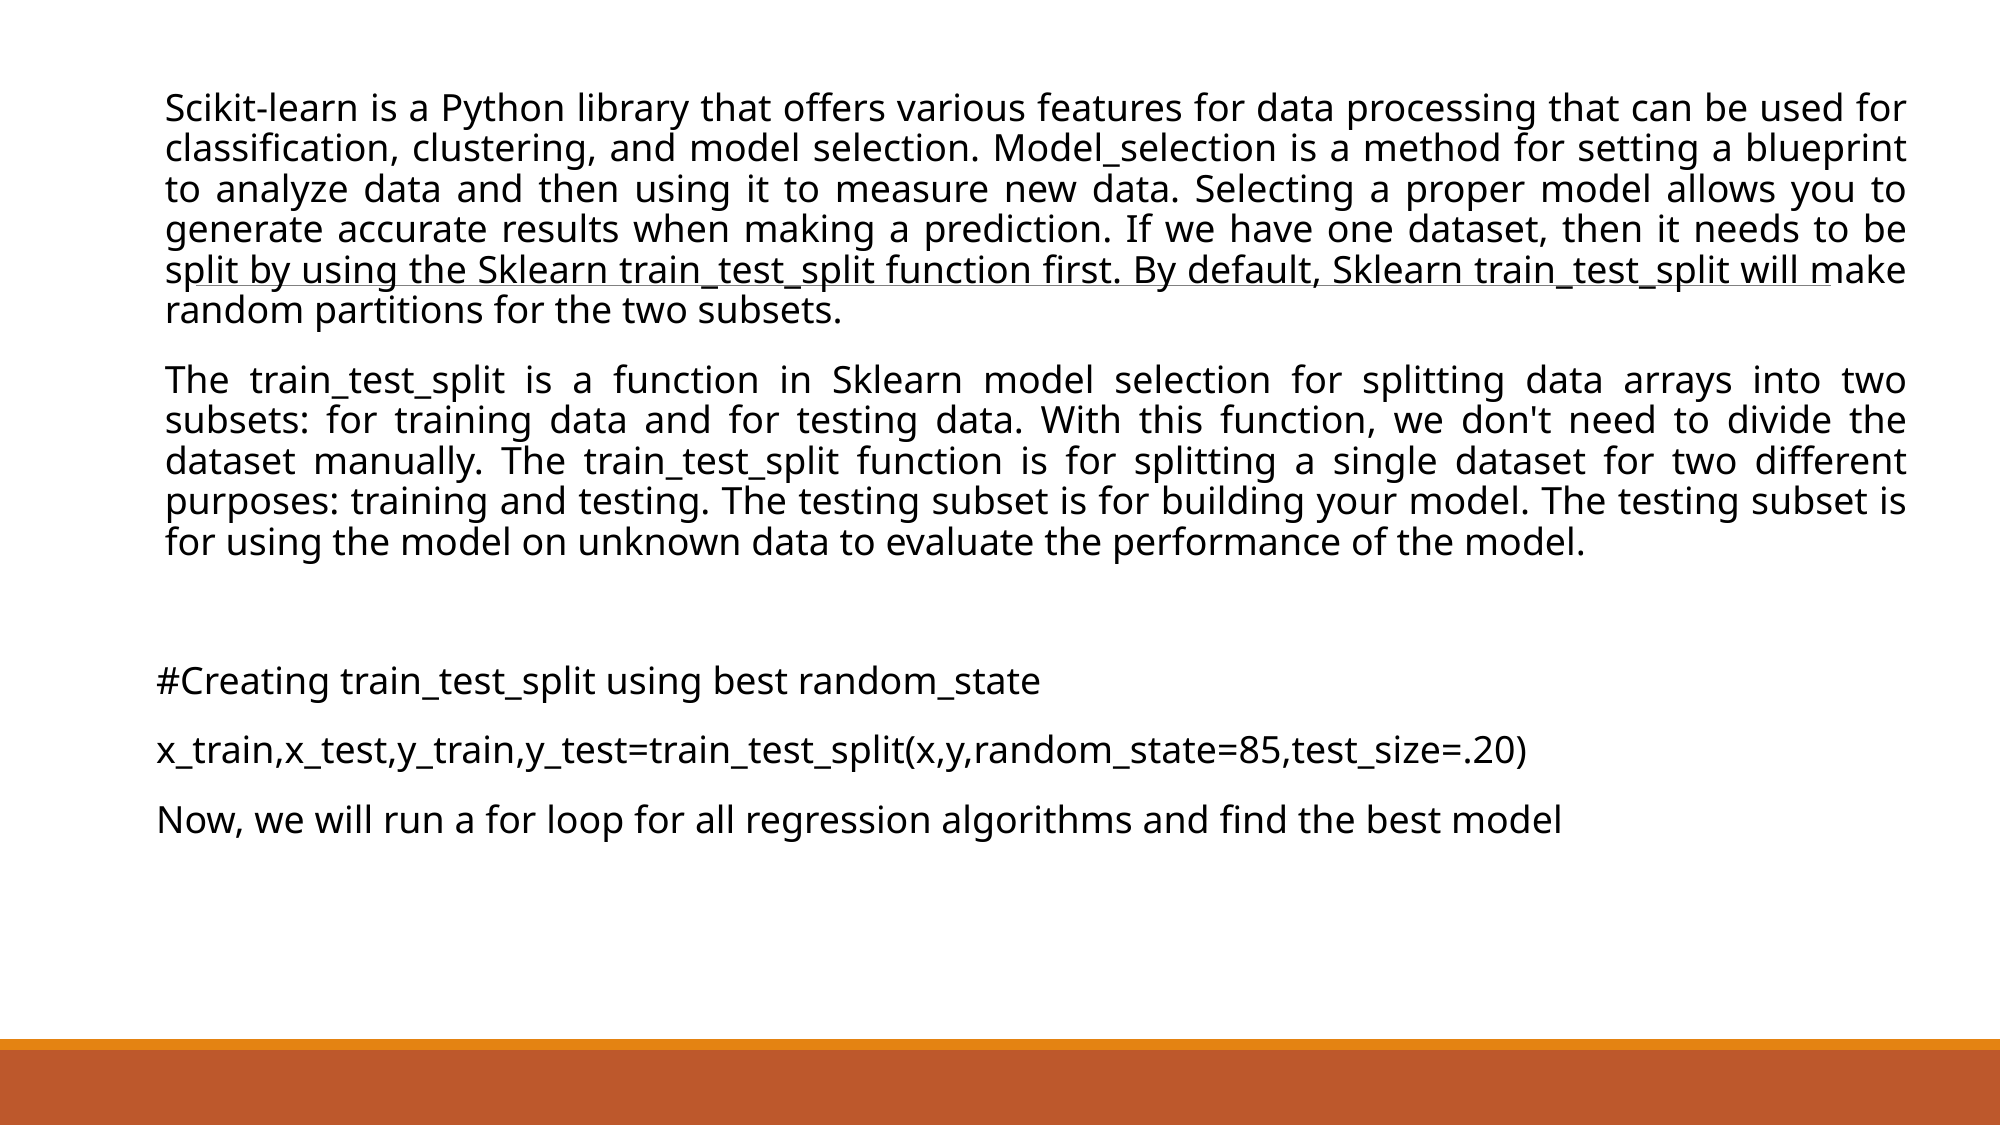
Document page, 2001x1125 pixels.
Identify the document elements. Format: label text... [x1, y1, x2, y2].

list Scikit-learn is a Python library that offers various features for data processing that can be used for classification, clustering, and model selection. Model_selection is a method for setting a blueprint to analyze data and then using it to measure new data. Selecting a proper model allows you to generate accurate results when making a prediction. If we have one dataset, then it needs to be split by using the Sklearn train_test_split function first. By default, Sklearn train_test_split will make random partitions for the two subsets. The train_test_split is a function in Sklearn model selection for splitting data arrays into two subsets: for training data and for testing data. With this function, we don't need to divide the dataset manually. The train_test_split function is for splitting a single dataset for two different purposes: training and testing. The testing subset is for building your model. The testing subset is for using the model on unknown data to evaluate the performance of the model. #Creating train_test_split using best random_state x_train,x_test,y_train,y_test=train_test_split(x,y,random_state=85,test_size=.20) Now, we will run a for loop for all regression algorithms and find the best model [149, 81, 1910, 1055]
